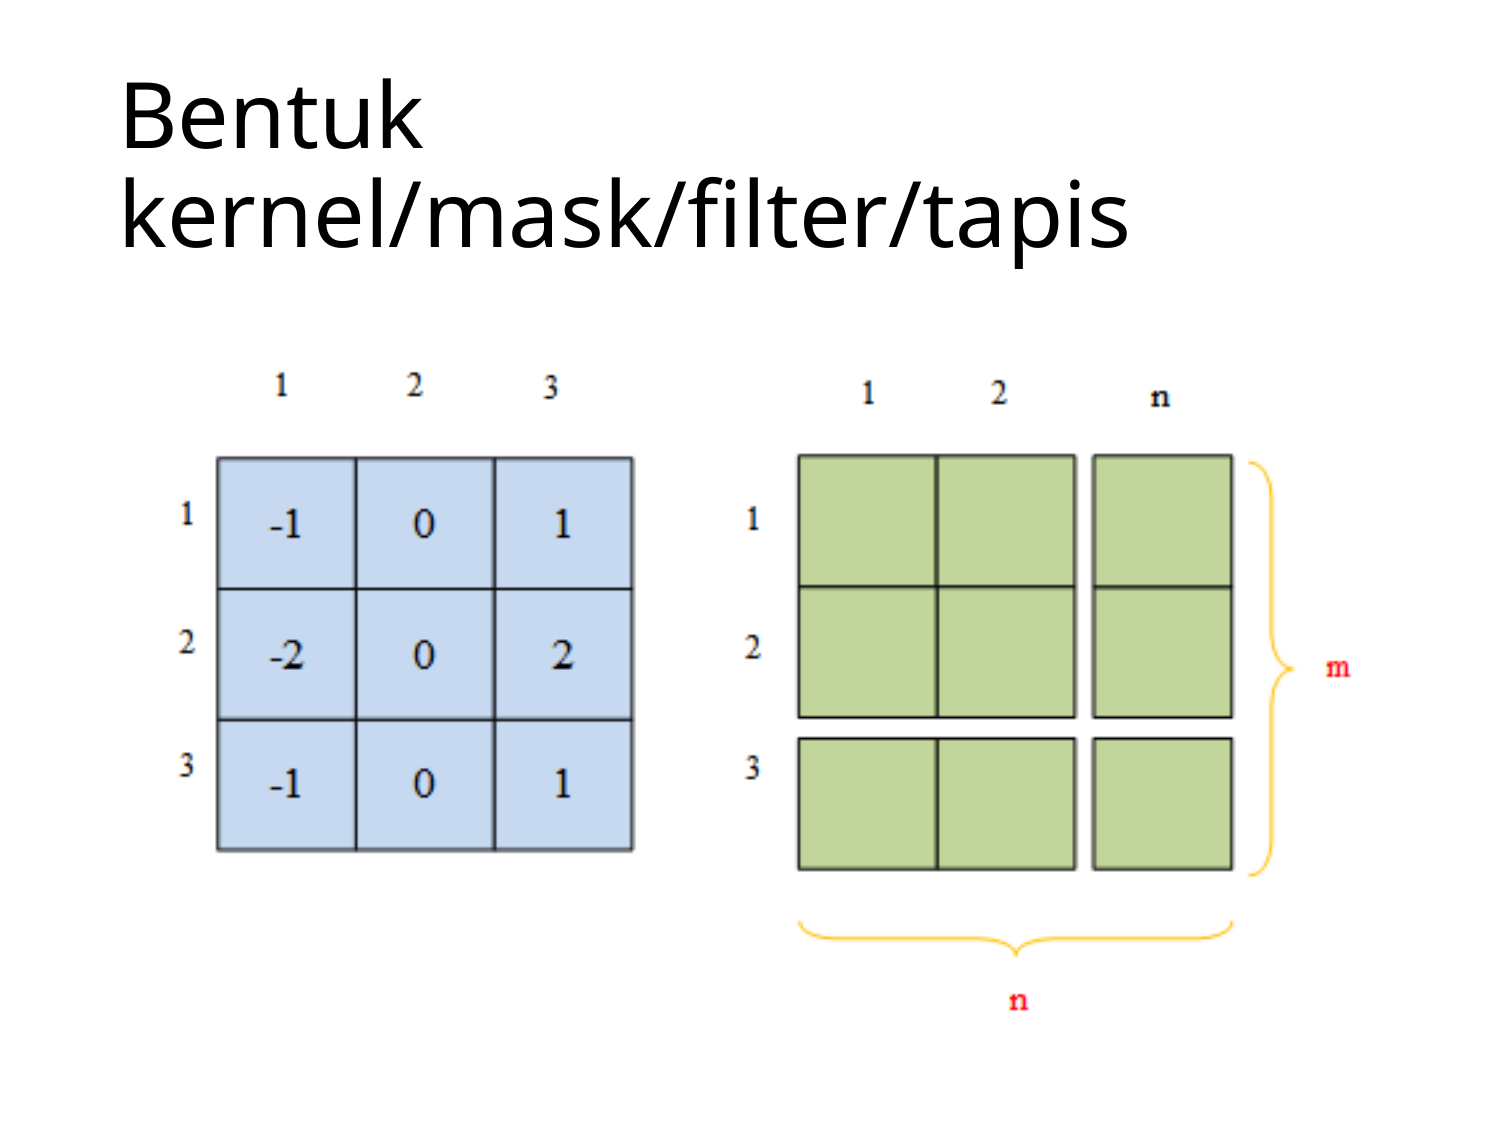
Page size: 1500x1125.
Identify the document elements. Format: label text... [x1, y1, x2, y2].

picture [133, 334, 1367, 1024]
title Bentuk kernel/mask/filter/tapis [103, 59, 1397, 278]
